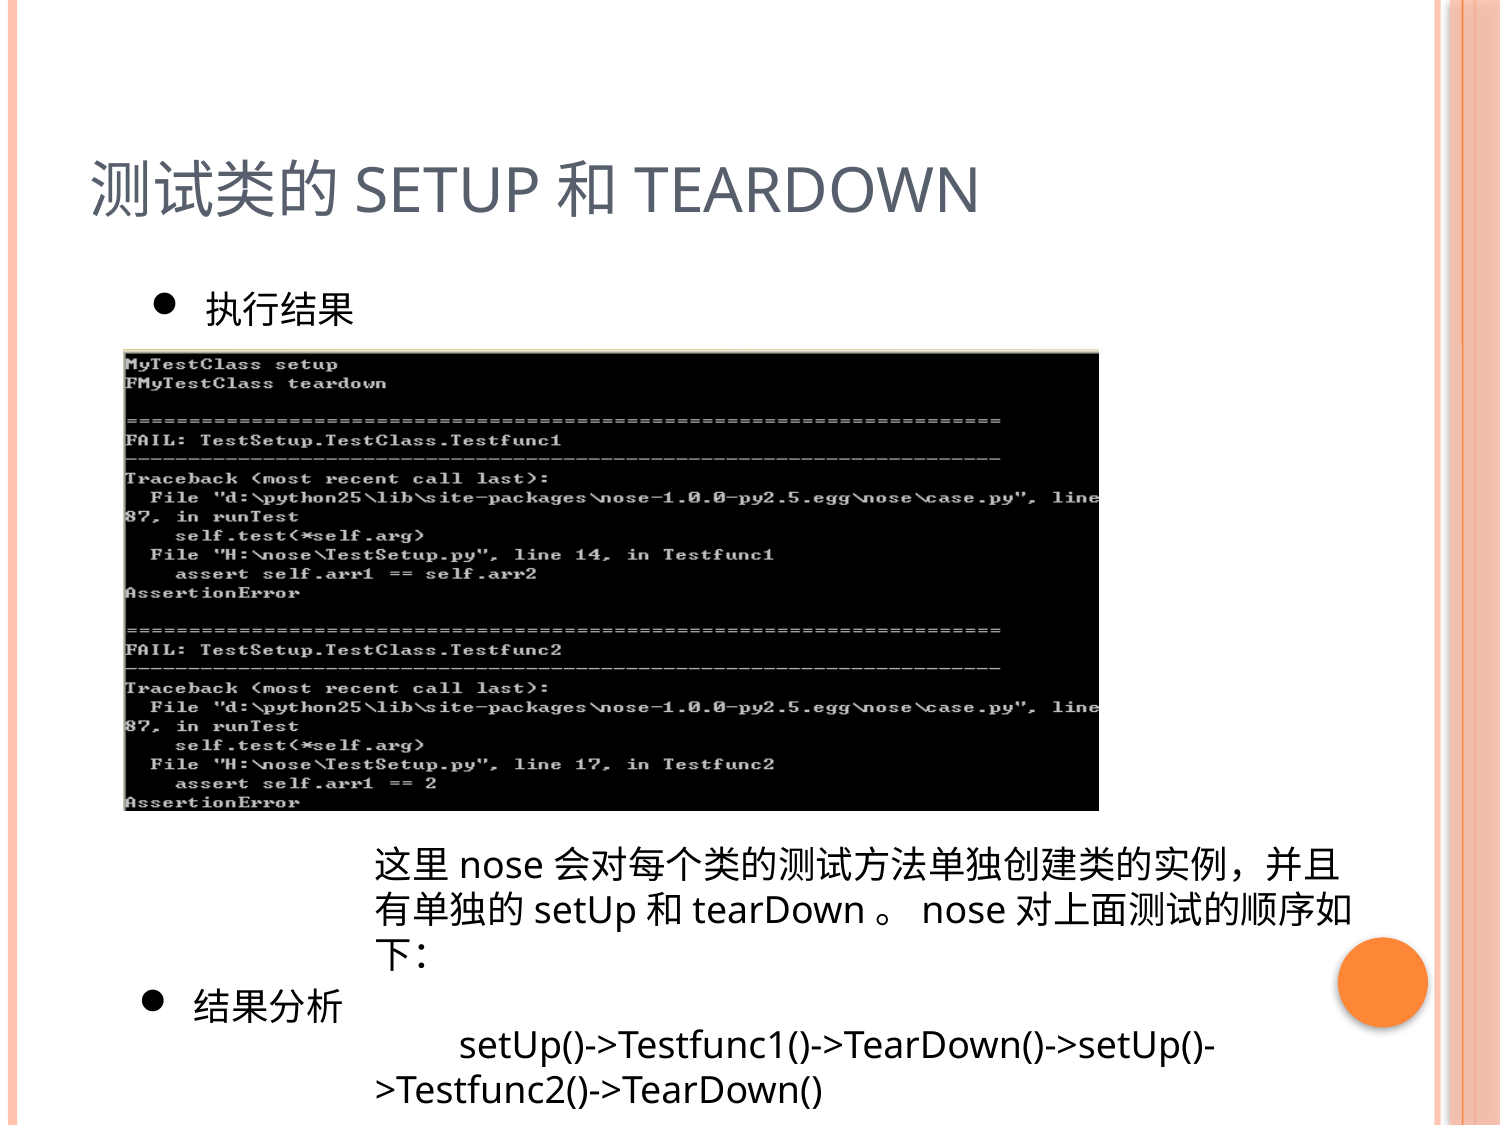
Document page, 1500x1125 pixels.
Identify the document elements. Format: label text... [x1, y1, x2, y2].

text_box 这里nose会对每个类的测试方法单独创建类的实例，并且有单独的setUp和tearDown。nose对上面测试的顺序如下： setUp()->Testfunc1()->TearDown()->setUp()->Testfunc2()->TearDown() [360, 834, 1376, 1119]
text_box 结果分析 [123, 975, 360, 1036]
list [123, 349, 1100, 812]
text_box 执行结果 [135, 278, 632, 339]
title 测试类的Setup和tearDown [75, 45, 1300, 233]
